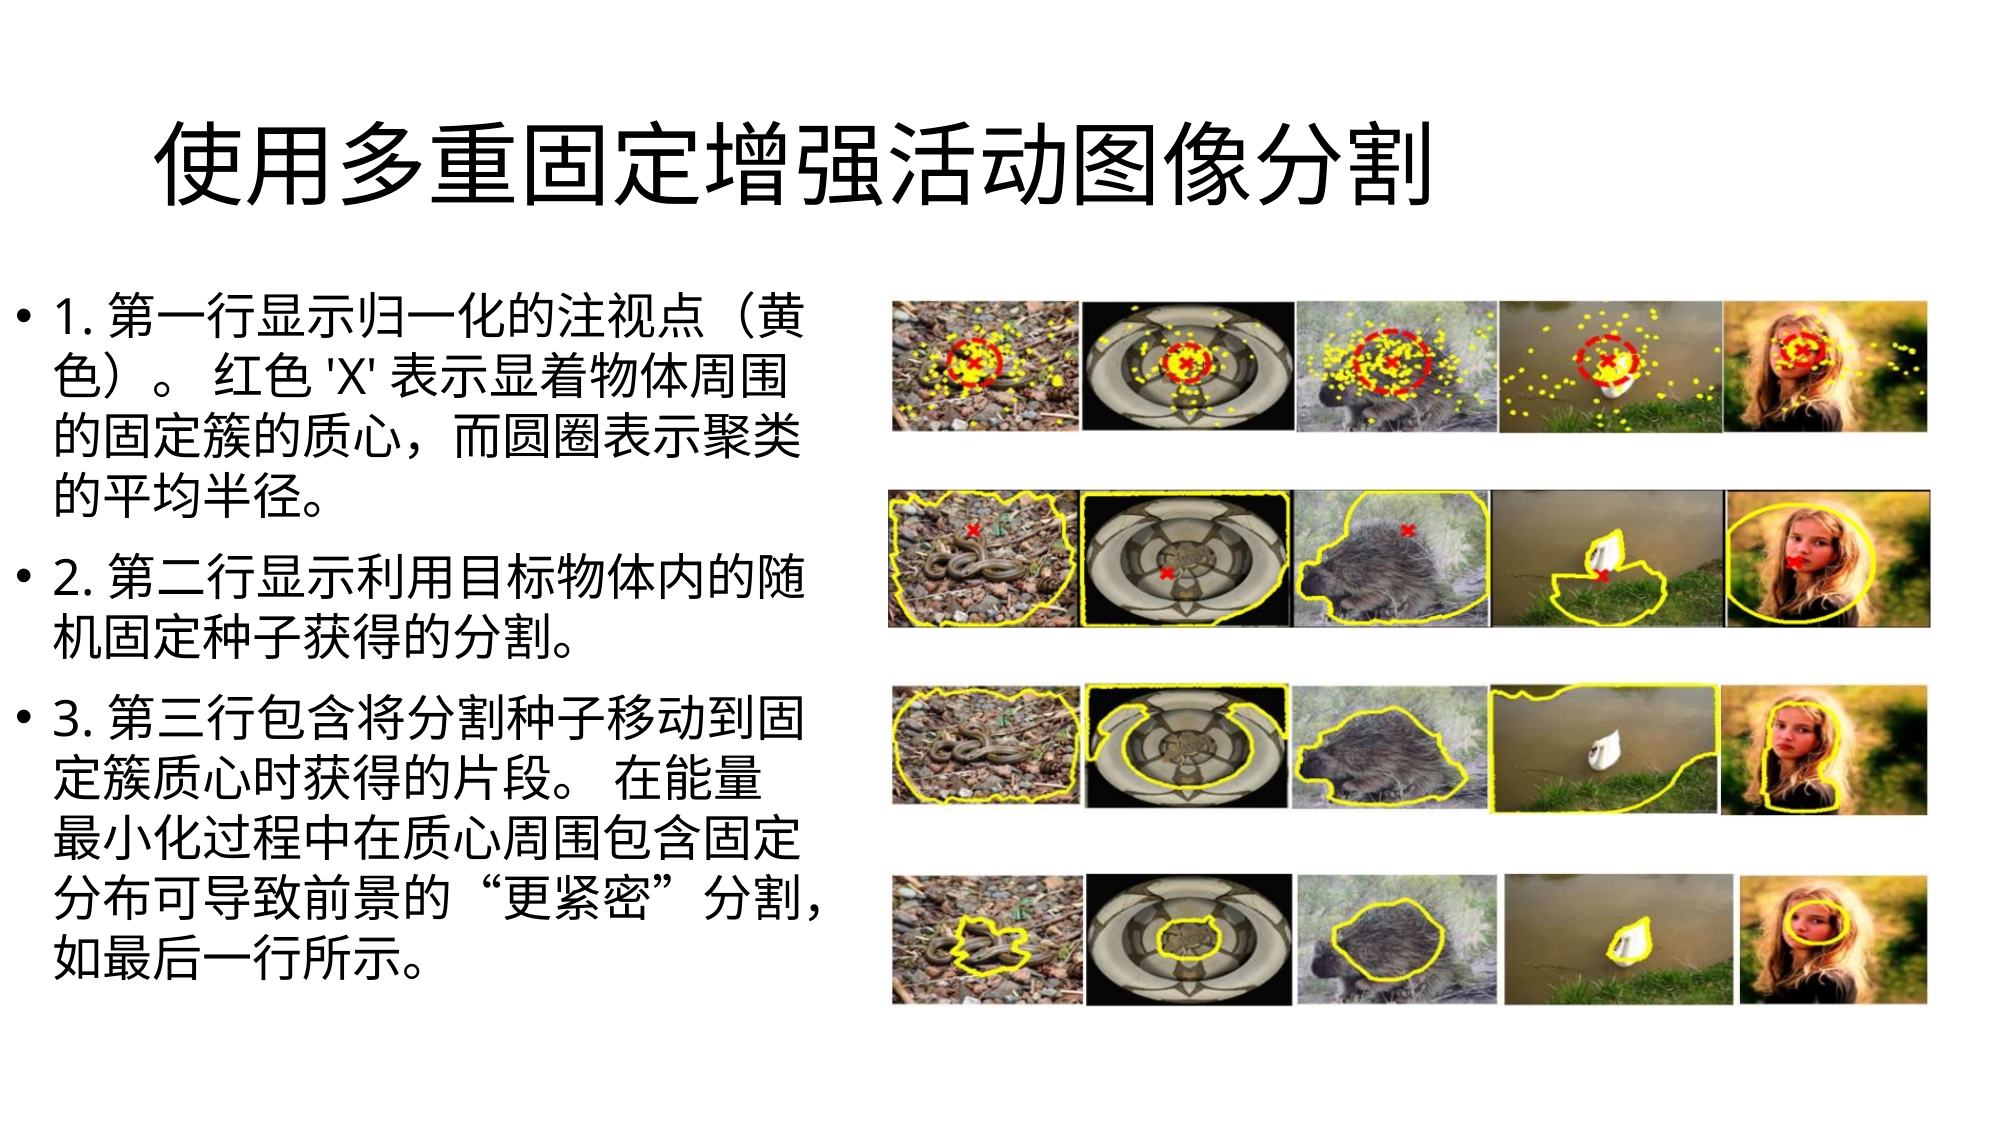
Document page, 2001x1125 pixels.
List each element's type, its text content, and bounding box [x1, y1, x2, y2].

list 1.第一行显示归一化的注视点（黄色）。 红色'X'表示显着物体周围的固定簇的质心，而圆圈表示聚类的平均半径。 2.第二行显示利用目标物体内的随机固定种子获得的分割。 3.第三行包含将分割种子移动到固定簇质心时获得的片段。 在能量最小化过程中在质心周围包含固定分布可导致前景的“更紧密”分割，如最后一行所示。 [0, 277, 829, 1125]
picture [845, 277, 2000, 1008]
title 使用多重固定增强活动图像分割 [137, 59, 1863, 278]
